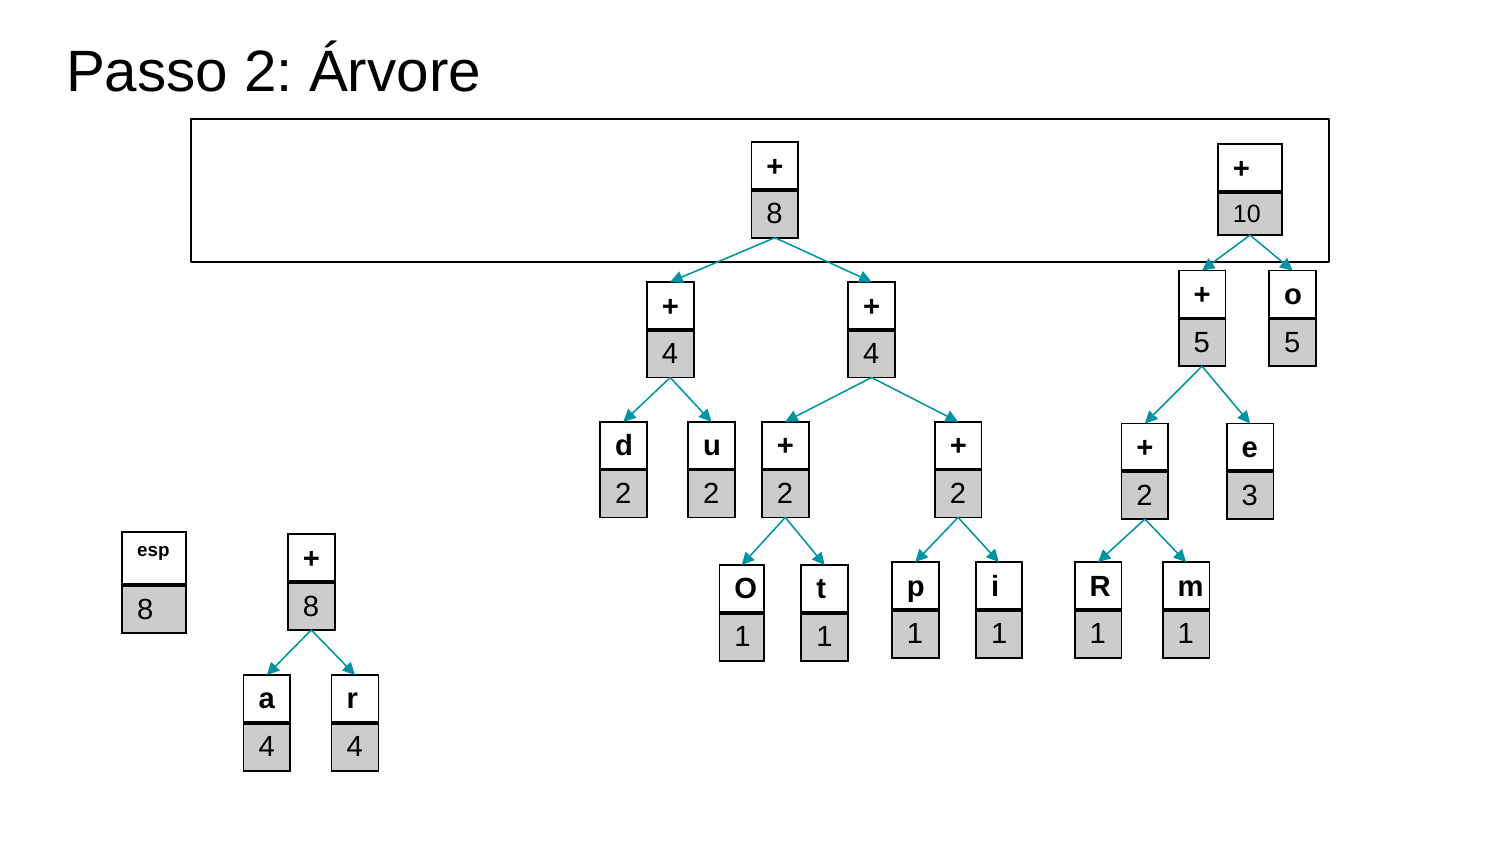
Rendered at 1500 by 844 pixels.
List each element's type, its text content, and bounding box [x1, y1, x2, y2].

table_header + [648, 283, 693, 328]
table_header + [763, 423, 808, 468]
table_header p [893, 563, 938, 608]
table_cell 2 [689, 471, 734, 517]
table_header i [977, 563, 1021, 608]
table_cell 1 [1164, 612, 1209, 657]
table_header + [1219, 145, 1281, 190]
table_header O [720, 566, 763, 611]
table_cell 5 [1180, 320, 1225, 365]
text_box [1203, 370, 1251, 424]
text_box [776, 241, 872, 283]
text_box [1144, 370, 1203, 424]
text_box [623, 381, 671, 422]
title Passo 2: Árvore [51, 18, 1449, 113]
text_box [670, 241, 776, 283]
table_header e [1228, 424, 1273, 469]
table_header r [332, 676, 378, 721]
table_header t [802, 566, 847, 611]
table_header + [1122, 424, 1167, 469]
table_cell 1 [720, 615, 763, 660]
table_cell 3 [1228, 473, 1273, 518]
table_cell 4 [648, 332, 693, 377]
table_header m [1164, 563, 1209, 608]
table_cell 1 [1076, 612, 1121, 657]
table_header o [1270, 271, 1315, 317]
table_cell 8 [289, 584, 334, 629]
table_cell 8 [752, 192, 797, 237]
table_cell 10 [1219, 194, 1281, 234]
table_cell 4 [849, 332, 894, 377]
table_cell 2 [1122, 473, 1167, 518]
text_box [785, 381, 872, 422]
table_header + [1180, 271, 1225, 317]
table_cell 8 [123, 587, 185, 632]
table_cell 1 [977, 612, 1021, 657]
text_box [915, 521, 959, 563]
table_cell 1 [893, 612, 938, 657]
table_cell 1 [802, 615, 847, 660]
table_header + [936, 423, 981, 468]
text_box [671, 381, 712, 422]
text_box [1201, 239, 1251, 271]
table_cell 2 [763, 471, 808, 517]
table_cell 2 [936, 471, 981, 517]
table_header + [289, 535, 334, 580]
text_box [1097, 523, 1146, 563]
table_header u [689, 423, 734, 468]
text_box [266, 634, 312, 676]
table_cell 2 [601, 471, 646, 517]
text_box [1251, 239, 1293, 271]
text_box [786, 521, 825, 566]
table_header R [1076, 563, 1121, 608]
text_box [1147, 523, 1187, 563]
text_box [741, 521, 786, 566]
table_header a [244, 676, 289, 721]
table_cell 5 [1270, 320, 1315, 365]
table_header d [601, 423, 646, 468]
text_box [872, 381, 959, 422]
table_header + [752, 143, 797, 188]
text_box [959, 521, 1000, 563]
table_cell 4 [332, 725, 378, 770]
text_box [312, 634, 356, 676]
table_header + [849, 283, 894, 328]
text_box [191, 118, 1329, 263]
table_header esp [123, 533, 185, 583]
table_cell 4 [244, 725, 289, 770]
